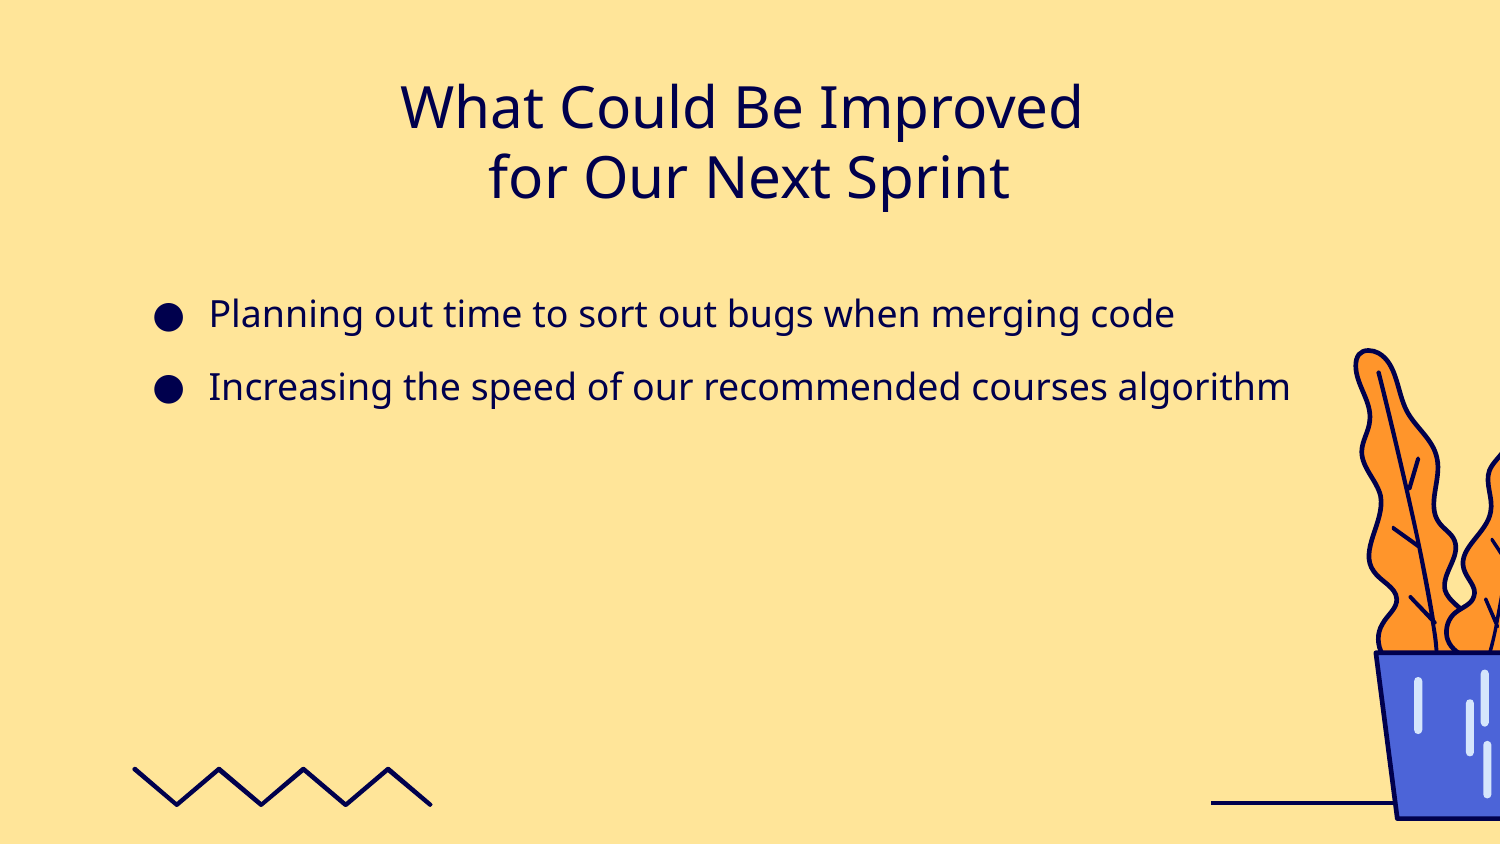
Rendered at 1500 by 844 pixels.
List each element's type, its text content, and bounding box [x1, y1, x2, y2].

title What Could Be Improved for Our Next Sprint [118, 55, 1382, 222]
list Planning out time to sort out bugs when merging code Increasing the speed of our recommended courses algorithm [118, 268, 1336, 556]
